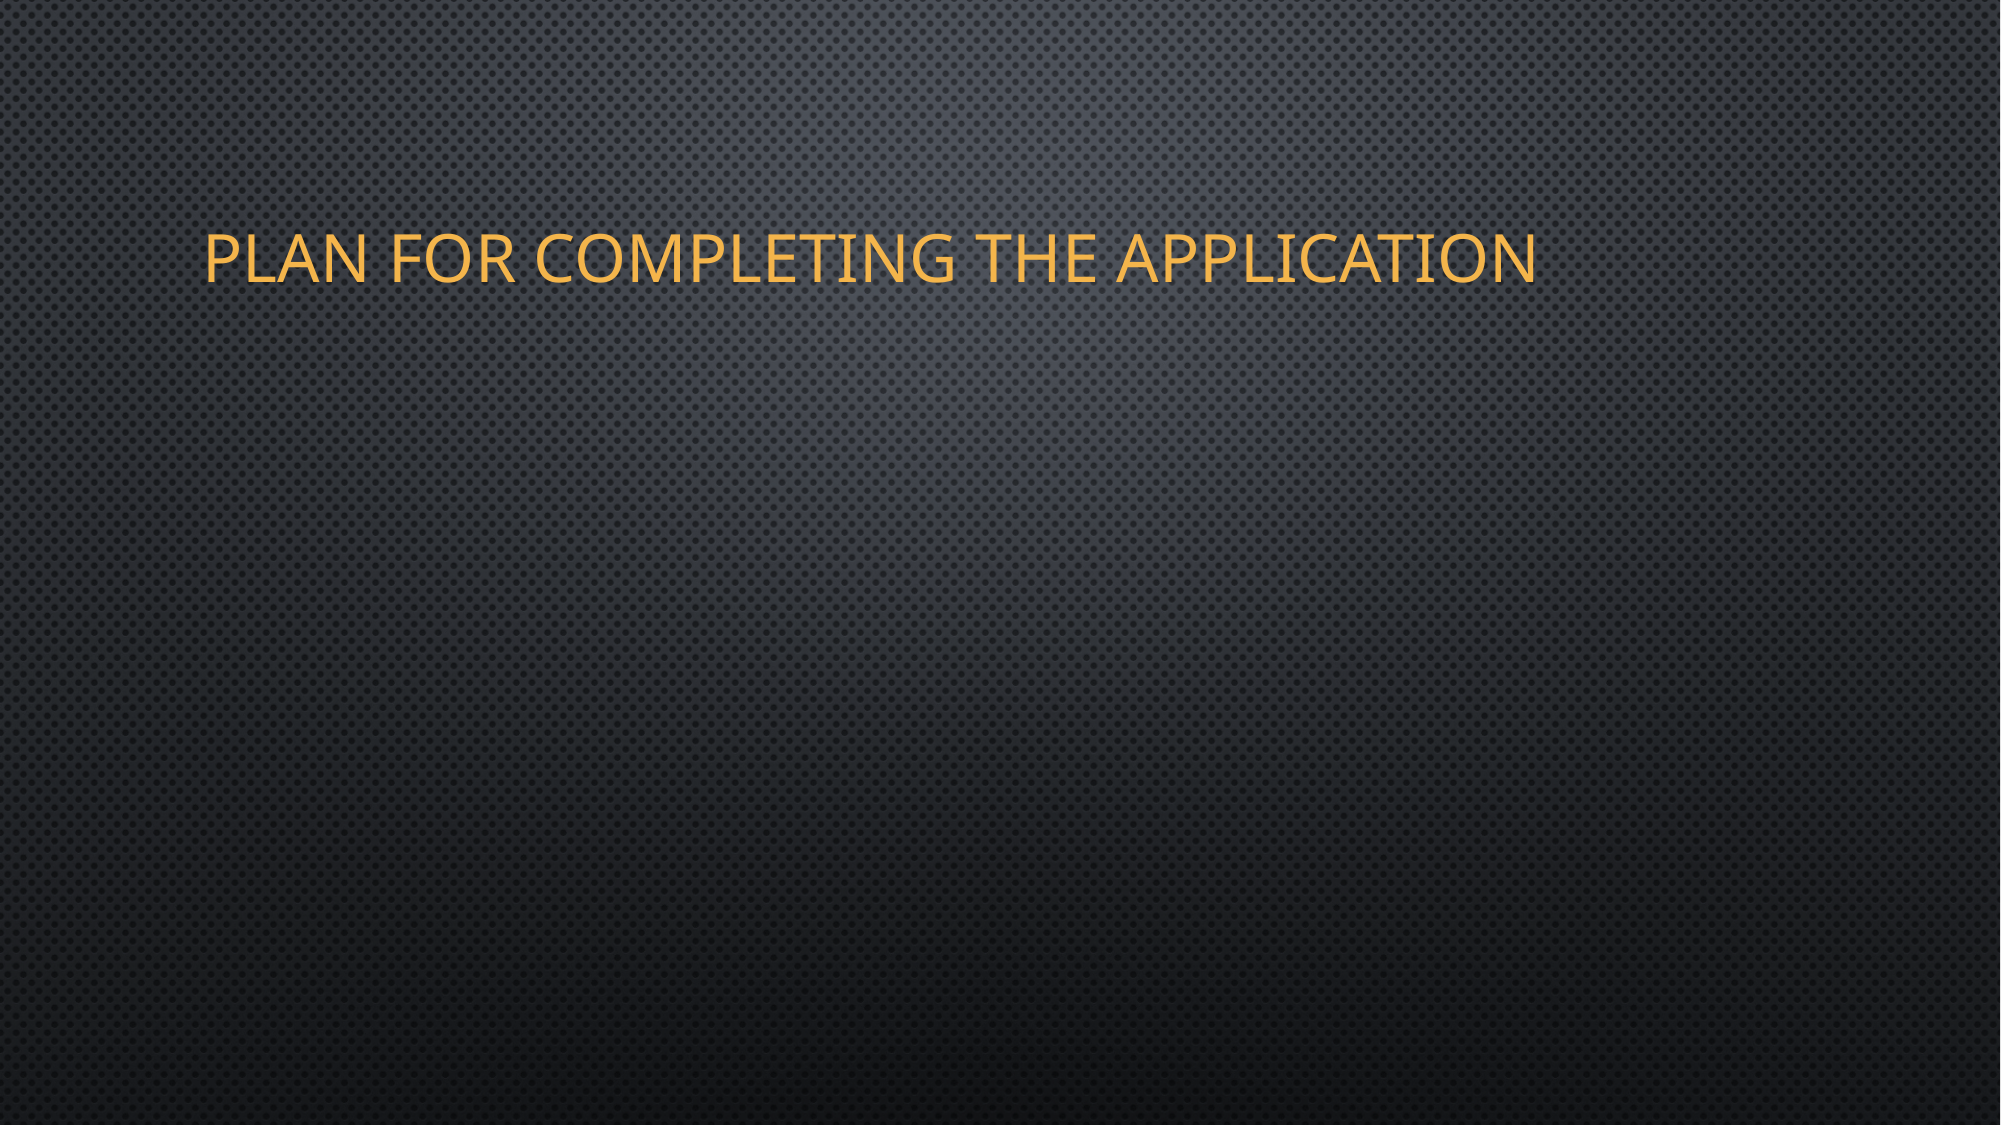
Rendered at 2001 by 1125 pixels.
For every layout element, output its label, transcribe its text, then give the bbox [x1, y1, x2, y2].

title Plan for completing the application [187, 99, 1813, 413]
